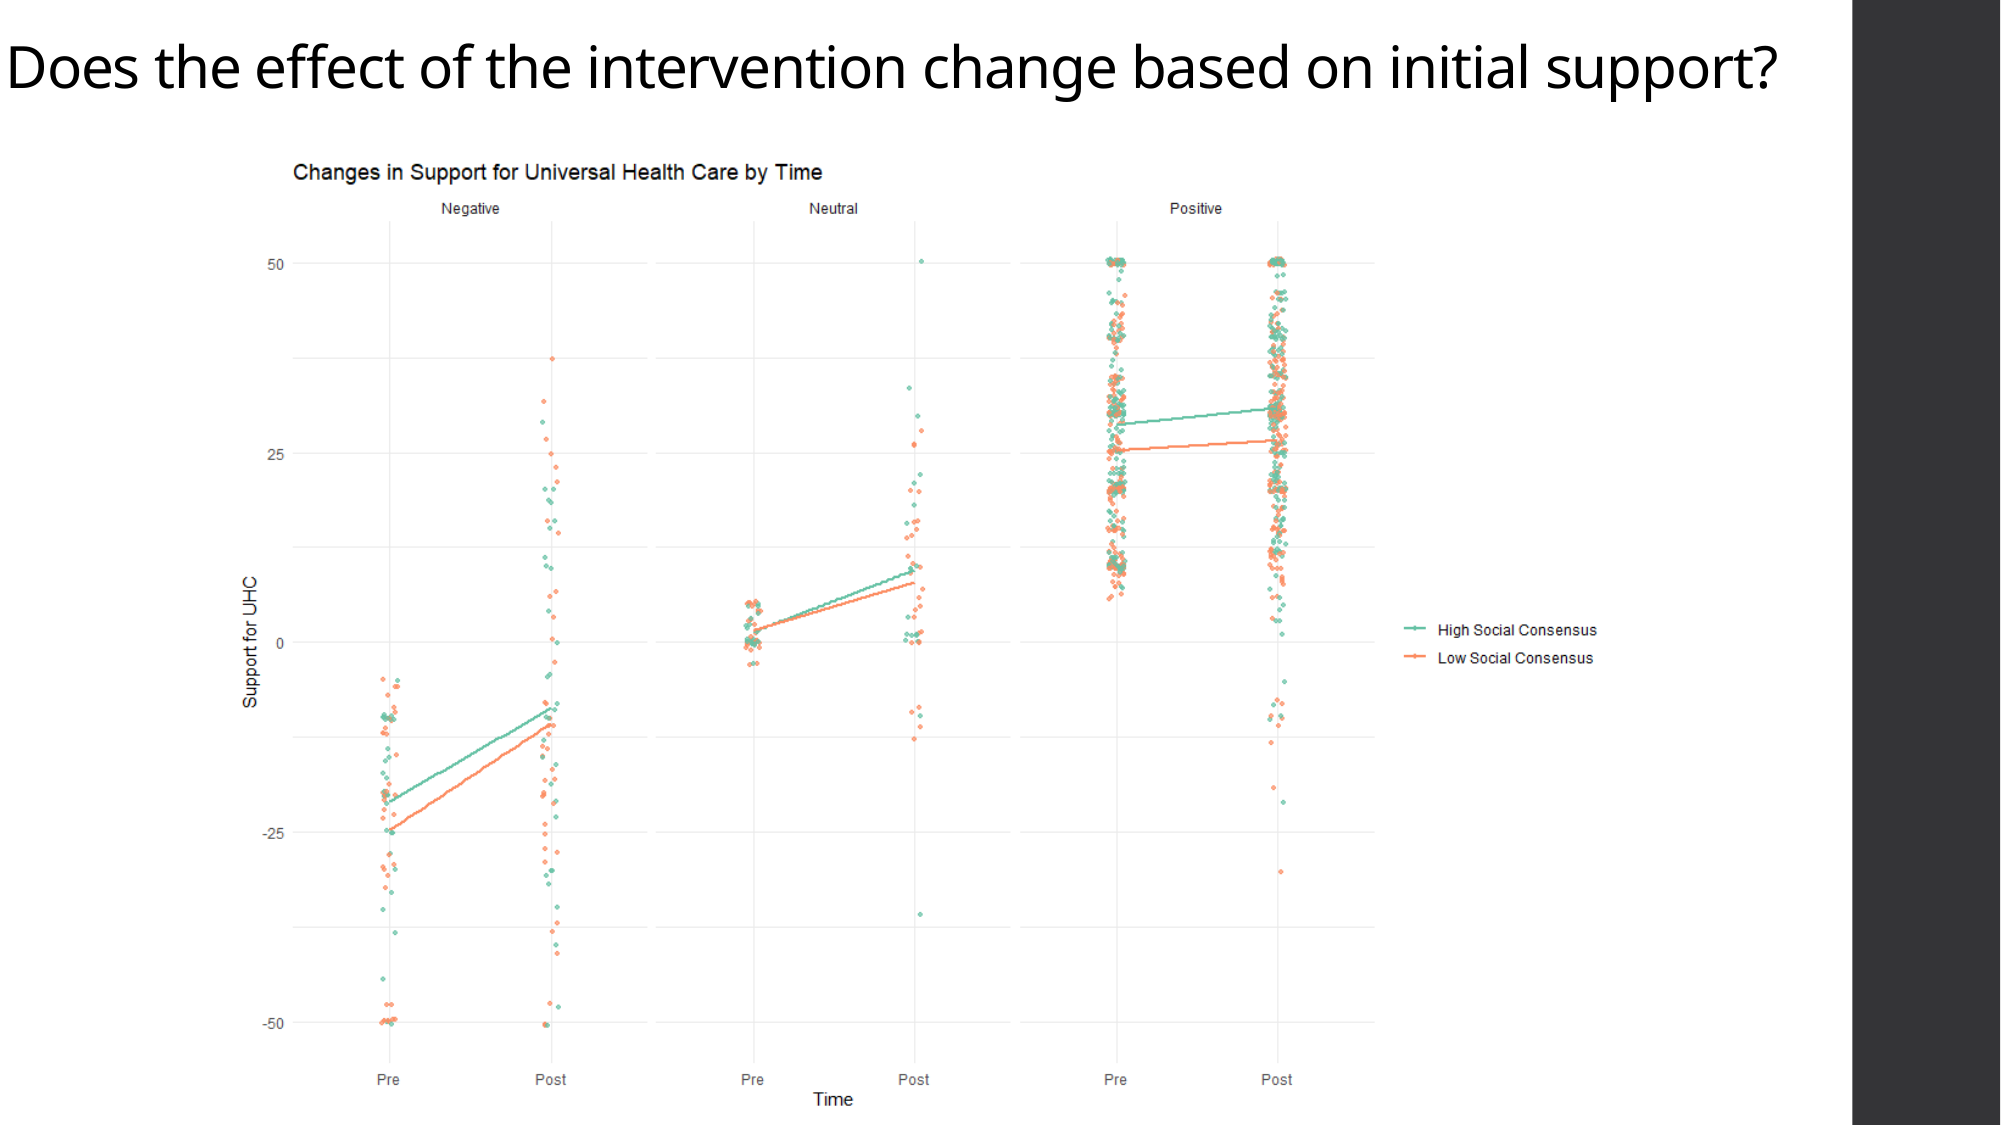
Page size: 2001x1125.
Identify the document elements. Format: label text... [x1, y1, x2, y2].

title Does the effect of the intervention change based on initial support? [0, 0, 1906, 109]
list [232, 153, 1616, 1118]
